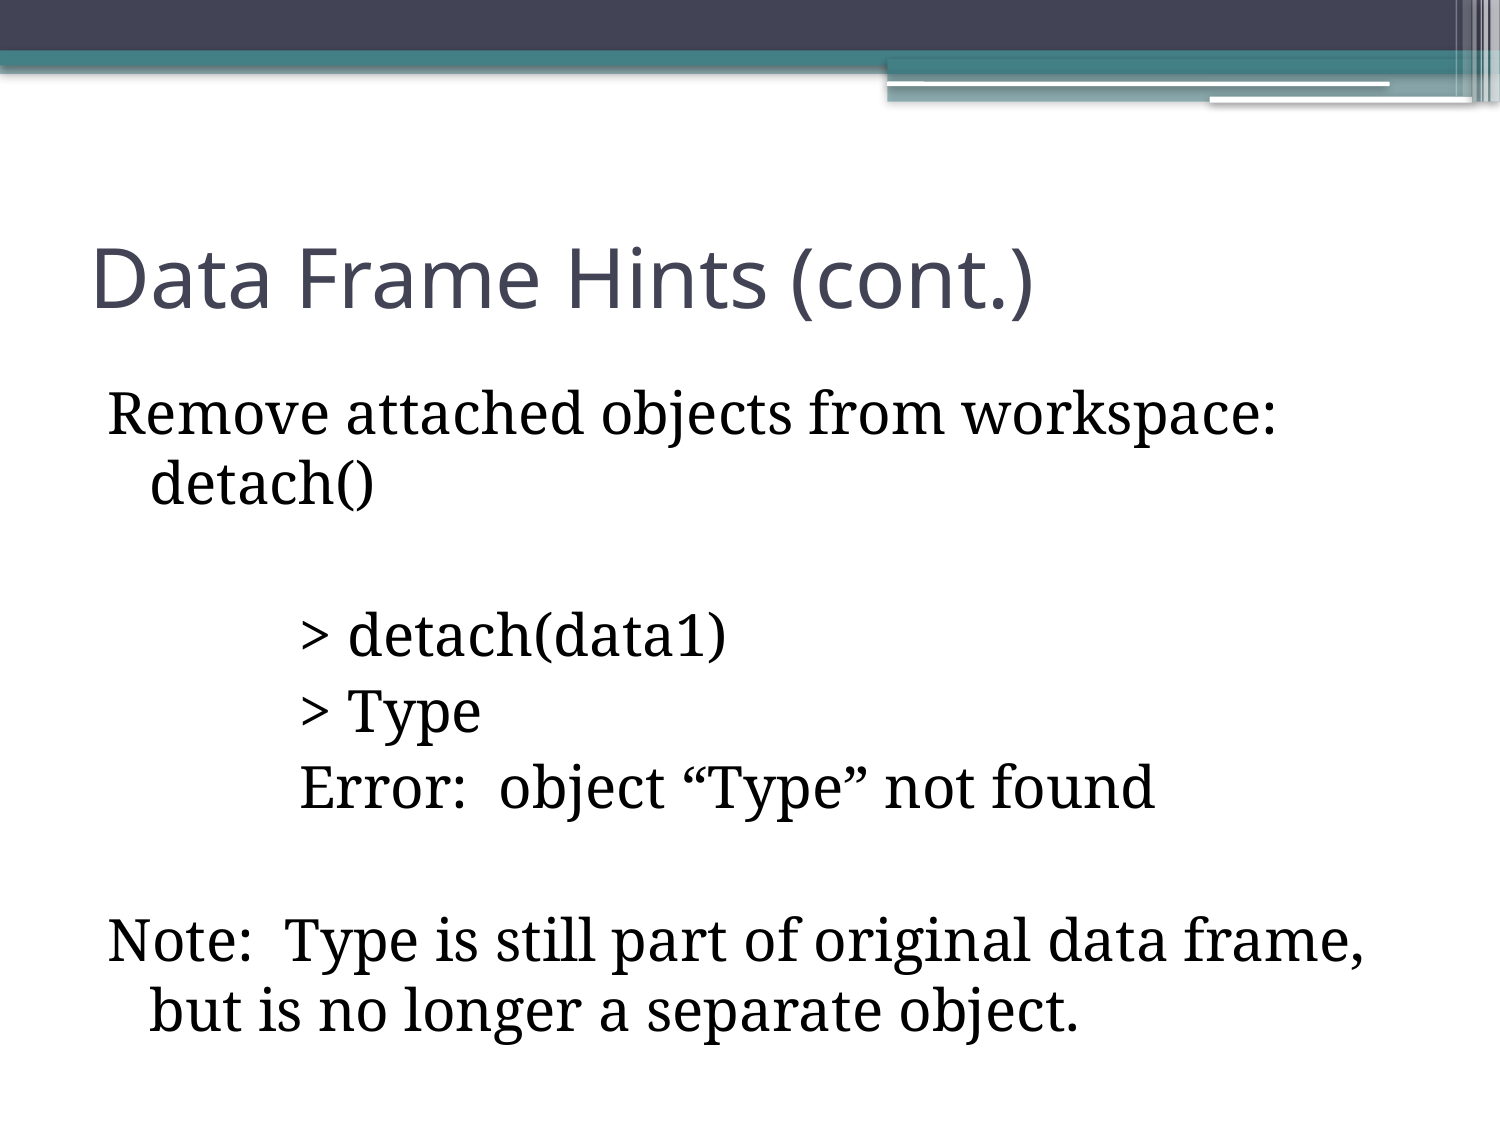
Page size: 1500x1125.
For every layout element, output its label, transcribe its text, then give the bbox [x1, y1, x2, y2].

title Data Frame Hints (cont.) [75, 187, 1425, 363]
list Remove attached objects from workspace: detach() > detach(data1) > Type Error: object “Type” not found Note: Type is still part of original data frame, but is no longer a separate object. [75, 368, 1425, 1079]
